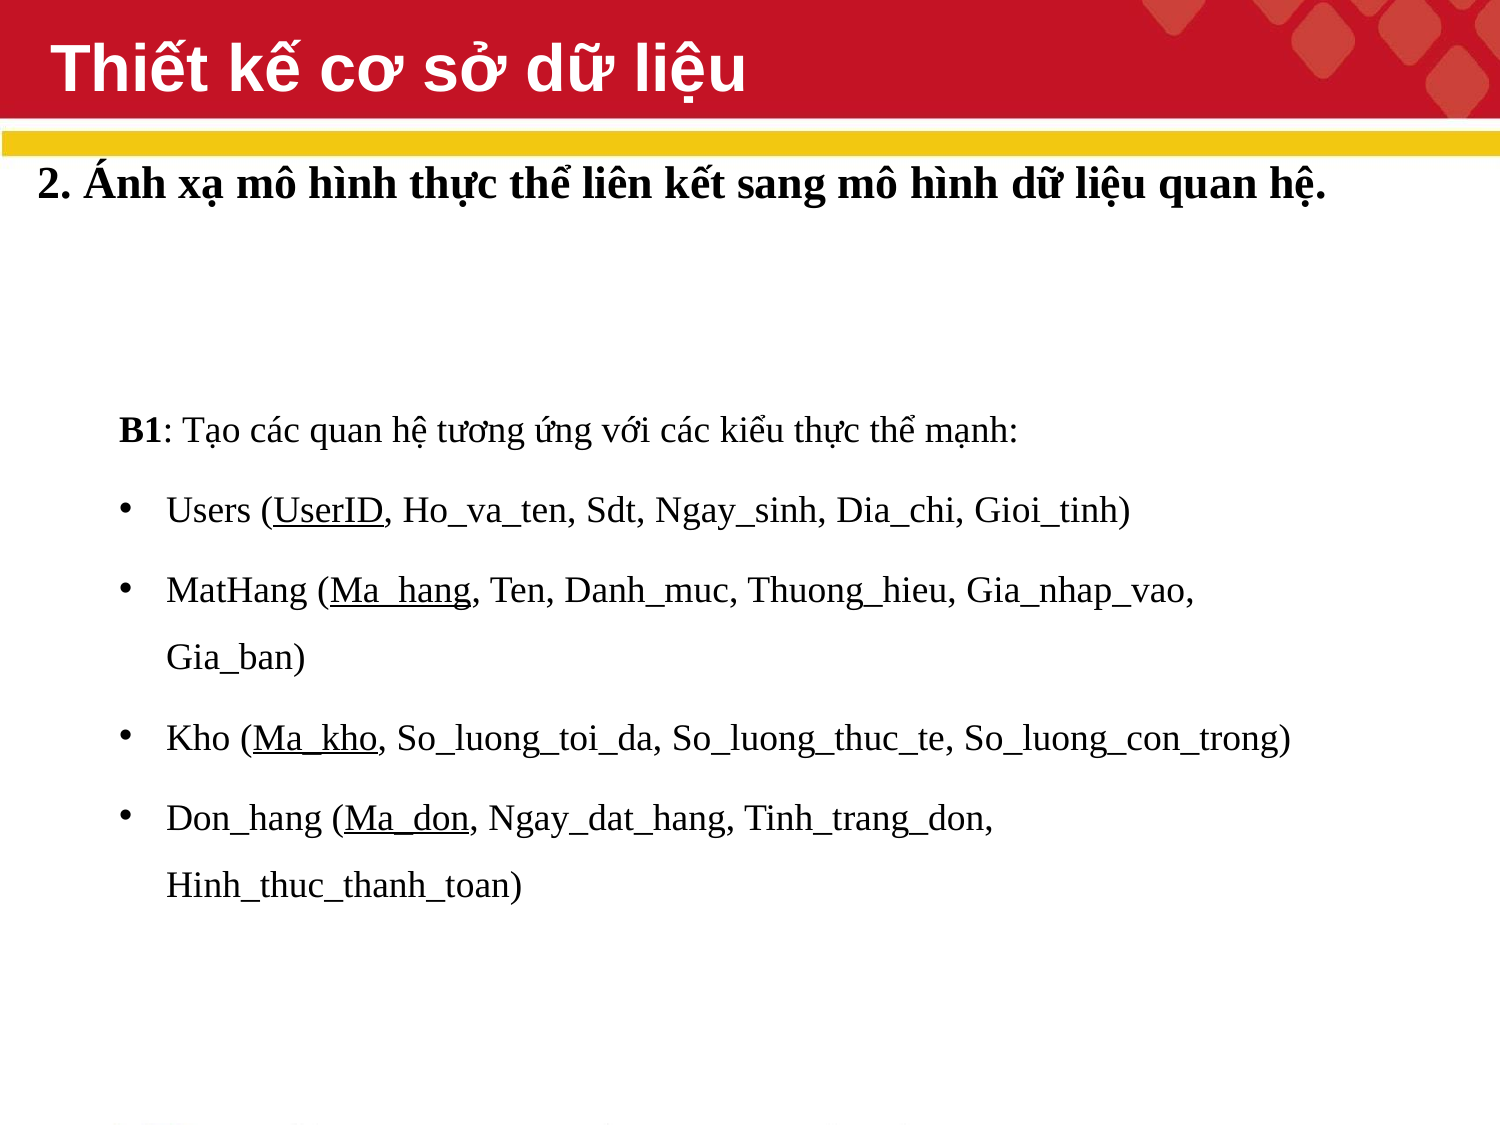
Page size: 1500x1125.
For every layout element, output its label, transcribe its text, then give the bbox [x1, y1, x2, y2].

list 2. Ánh xạ mô hình thực thể liên kết sang mô hình dữ liệu quan hệ. [37, 152, 1432, 208]
text_box B1: Tạo các quan hệ tương ứng với các kiểu thực thể mạnh: Users (UserID, Ho_va_ten, Sdt, Ngay_sinh, Dia_chi, Gioi_tinh) MatHang (Ma_hang, Ten, Danh_muc, Thuong_hieu, Gia_nhap_vao, Gia_ban) Kho (Ma_kho, So_luong_toi_da, So_luong_thuc_te, So_luong_con_trong) Don_hang (Ma_don, Ngay_dat_hang, Tinh_trang_don, Hinh_thuc_thanh_toan) [104, 375, 1342, 913]
title Thiết kế cơ sở dữ liệu [50, 25, 1338, 106]
picture [0, 0, 1500, 1125]
